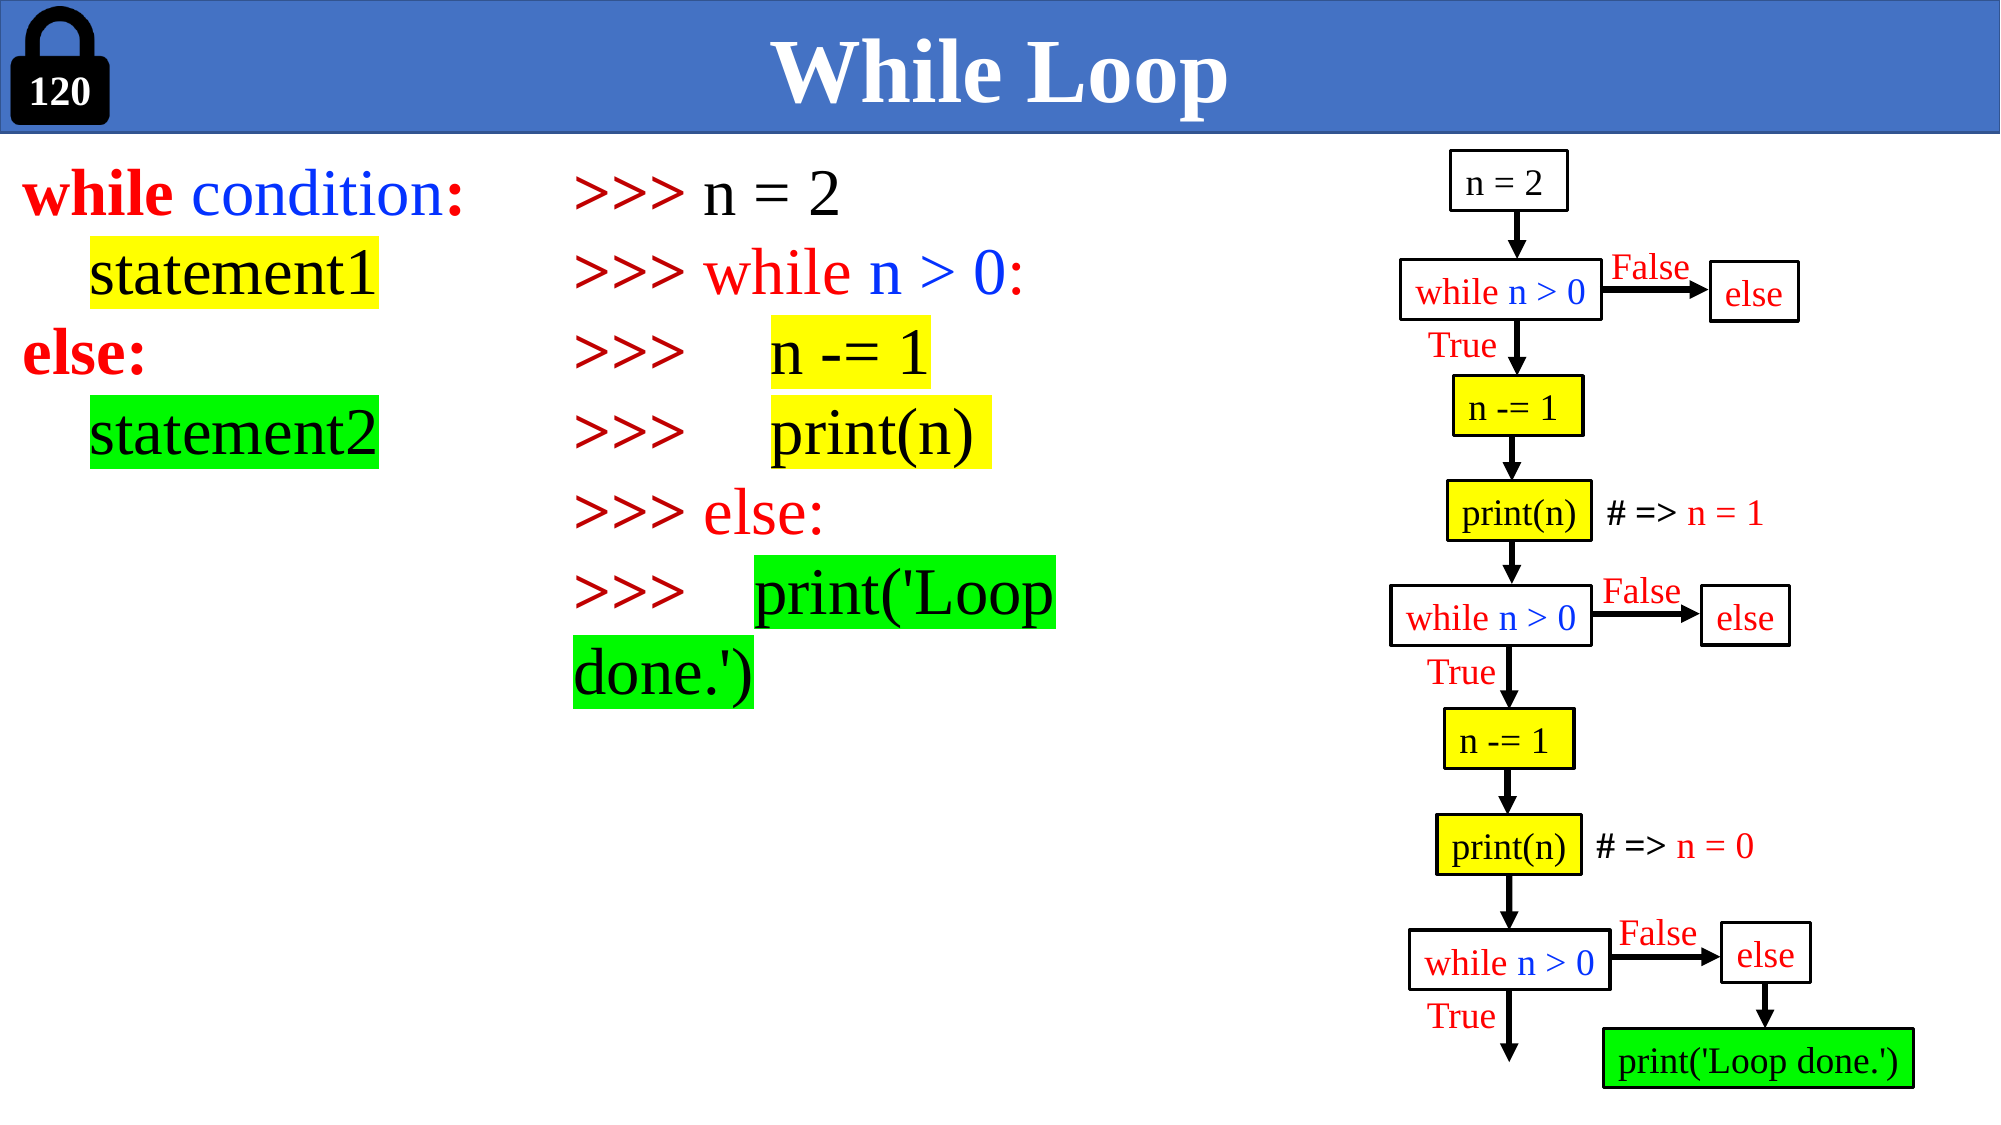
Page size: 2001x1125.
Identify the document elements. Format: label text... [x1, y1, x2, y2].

text_box True [1412, 640, 1512, 700]
text_box print('Loop done.') [1603, 1028, 1914, 1088]
text_box while condition: statement1 else: statement2 [7, 140, 558, 476]
text_box False [1603, 900, 1713, 960]
text_box print(n) [1436, 814, 1582, 875]
text_box While Loop [0, 0, 2000, 134]
text_box while n > 0 [1409, 930, 1611, 990]
text_box False [1596, 234, 1706, 295]
text_box while n > 0 [1400, 259, 1602, 320]
text_box print(n) [1447, 480, 1592, 541]
text_box else [1710, 261, 1799, 321]
text_box False [1587, 558, 1697, 619]
text_box # => n = 1 [1592, 480, 1788, 541]
text_box n -= 1 [1444, 708, 1574, 769]
text_box True [1413, 312, 1513, 373]
picture [0, 6, 119, 125]
text_box else [1721, 922, 1811, 983]
text_box else [1701, 585, 1790, 646]
text_box while n > 0 [1391, 585, 1592, 646]
text_box True [1412, 983, 1512, 1044]
text_box >>> n = 2 >>> while n > 0: >>> n -= 1 >>> print(n) >>> else: >>> print('Loop done.') [558, 140, 1268, 716]
text_box # => n = 0 [1581, 813, 1777, 874]
text_box n -= 1 [1453, 375, 1583, 436]
text_box n = 2 [1450, 150, 1568, 211]
